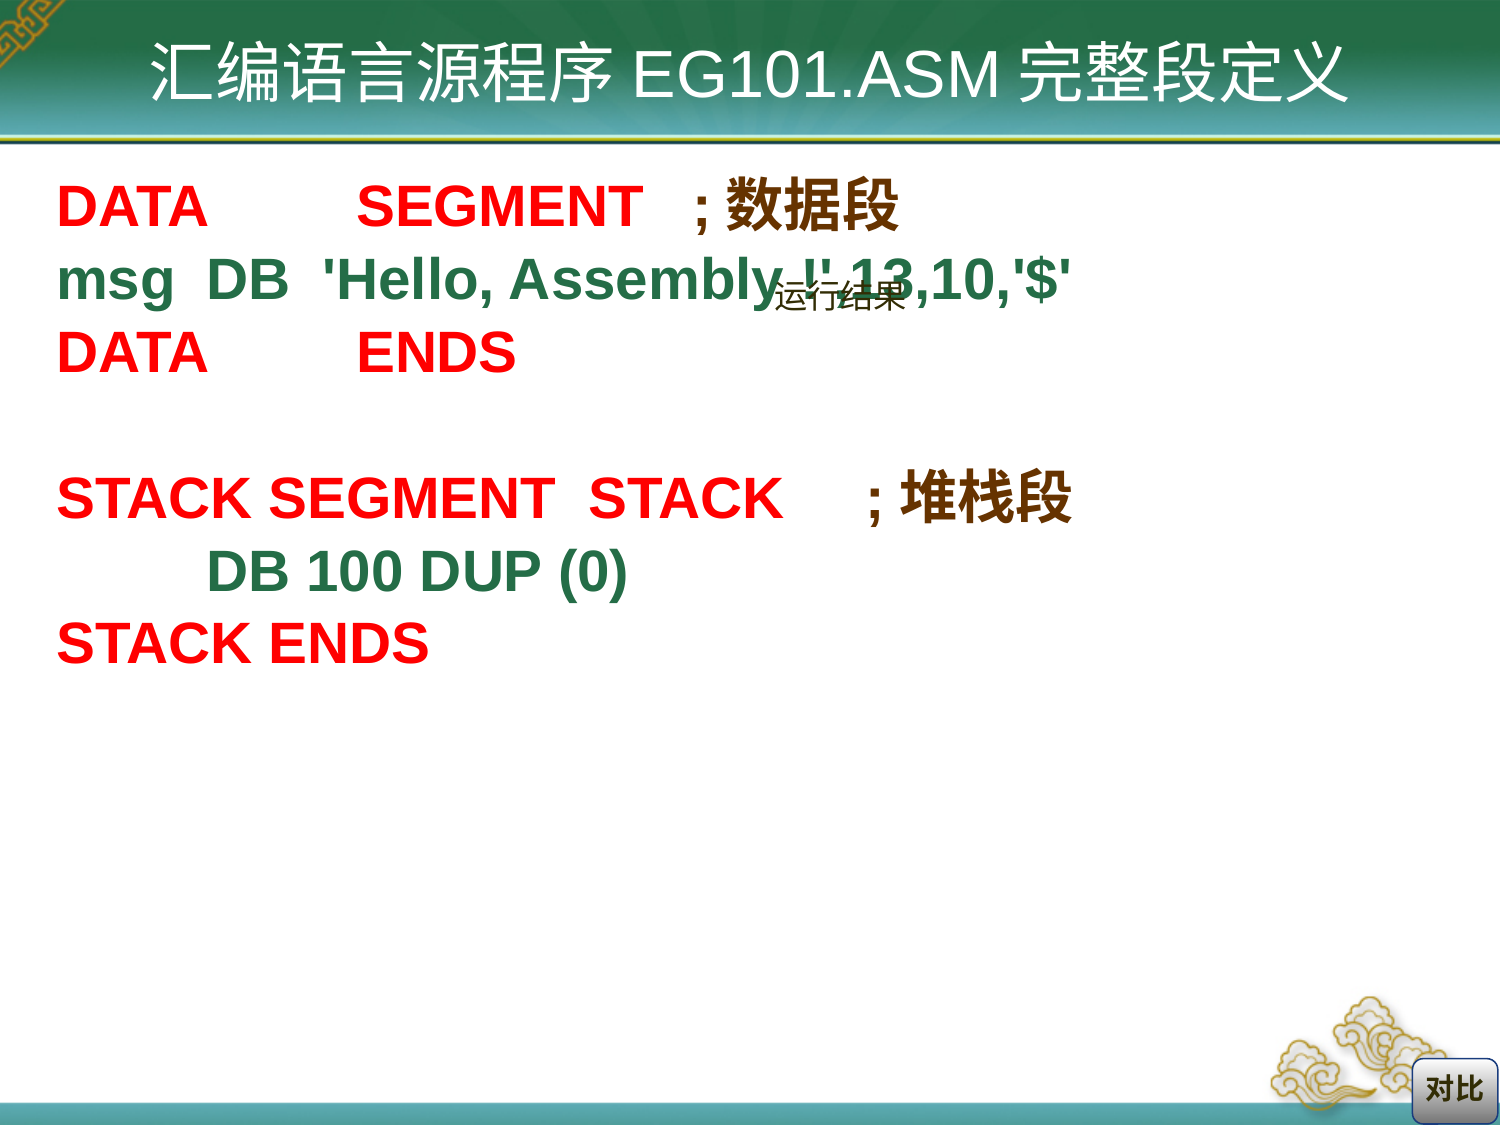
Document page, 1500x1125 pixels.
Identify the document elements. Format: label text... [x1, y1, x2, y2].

list DATA SEGMENT ;数据段 msg DB 'Hello, Assembly !',13,10,'$' DATA ENDS STACK SEGMENT STACK ;堆栈段 DB 100 DUP (0) STACK ENDS [40, 160, 1460, 1059]
text_box 对比 [1412, 1058, 1498, 1124]
picture [0, 0, 1500, 1125]
title 汇编语言源程序EG101.ASM完整段定义 [74, 18, 1426, 124]
text_box 运行结果 [759, 267, 923, 323]
